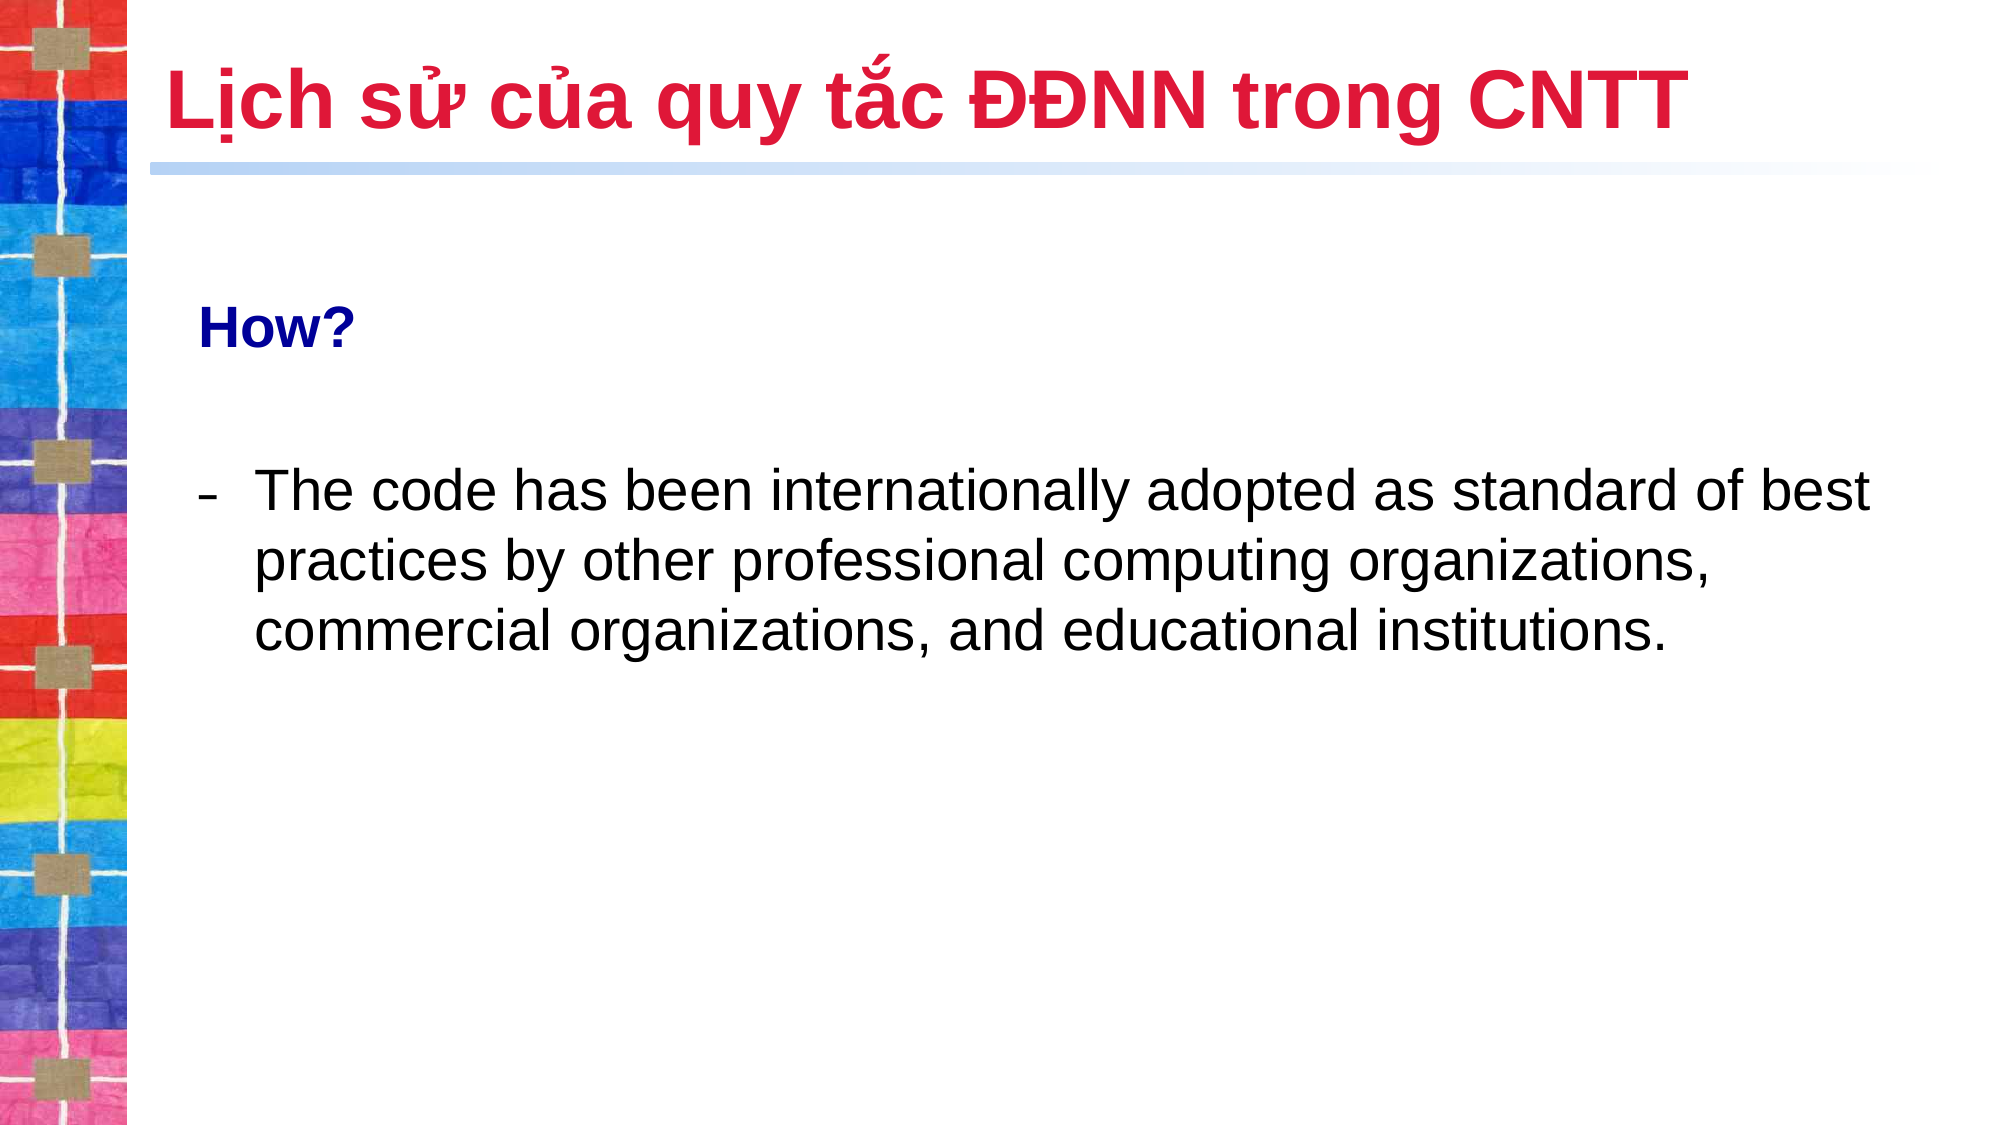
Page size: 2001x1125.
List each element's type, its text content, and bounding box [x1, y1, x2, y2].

title Lịch sử của quy tắc ĐĐNN trong CNTT [150, 37, 1950, 175]
picture [0, 0, 127, 1125]
list How? The code has been internationally adopted as standard of best practices by other professional computing organizations, commercial organizations, and educational institutions. [183, 200, 1917, 1009]
